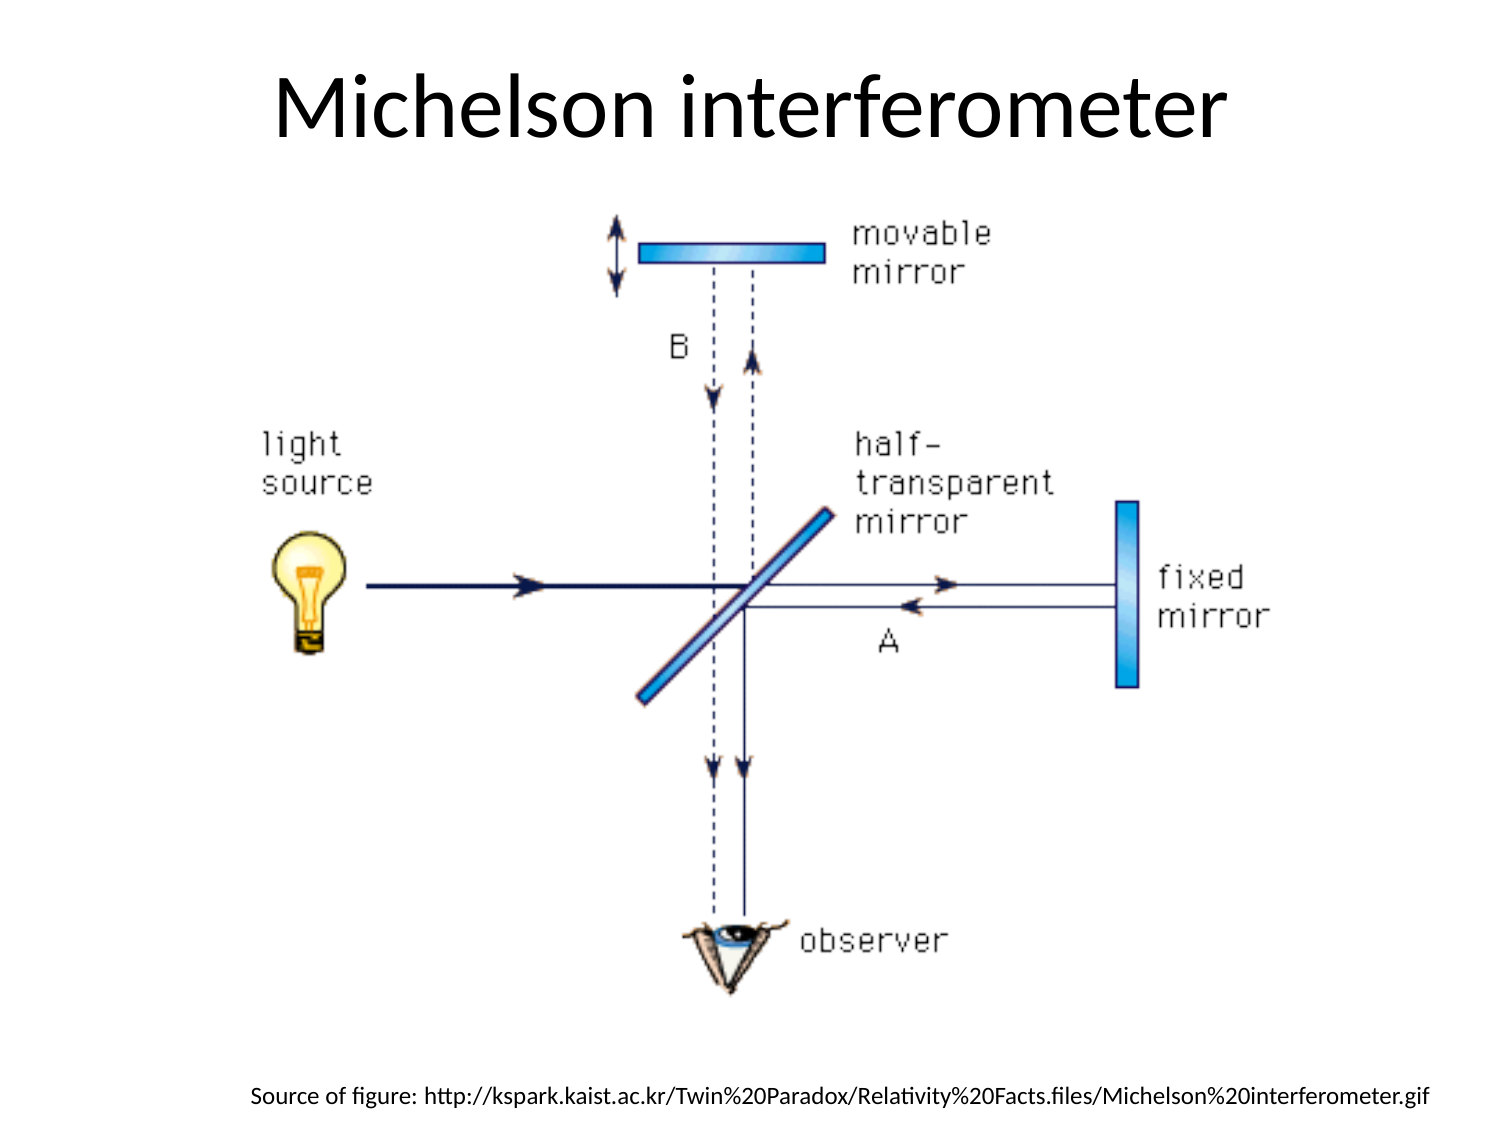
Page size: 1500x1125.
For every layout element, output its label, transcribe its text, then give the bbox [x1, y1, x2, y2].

text_box Source of figure: http://kspark.kaist.ac.kr/Twin%20Paradox/Relativity%20Facts.files/Michelson%20interferometer.gif [235, 1072, 1447, 1118]
picture [253, 207, 1282, 1006]
title Michelson interferometer [76, 7, 1427, 195]
